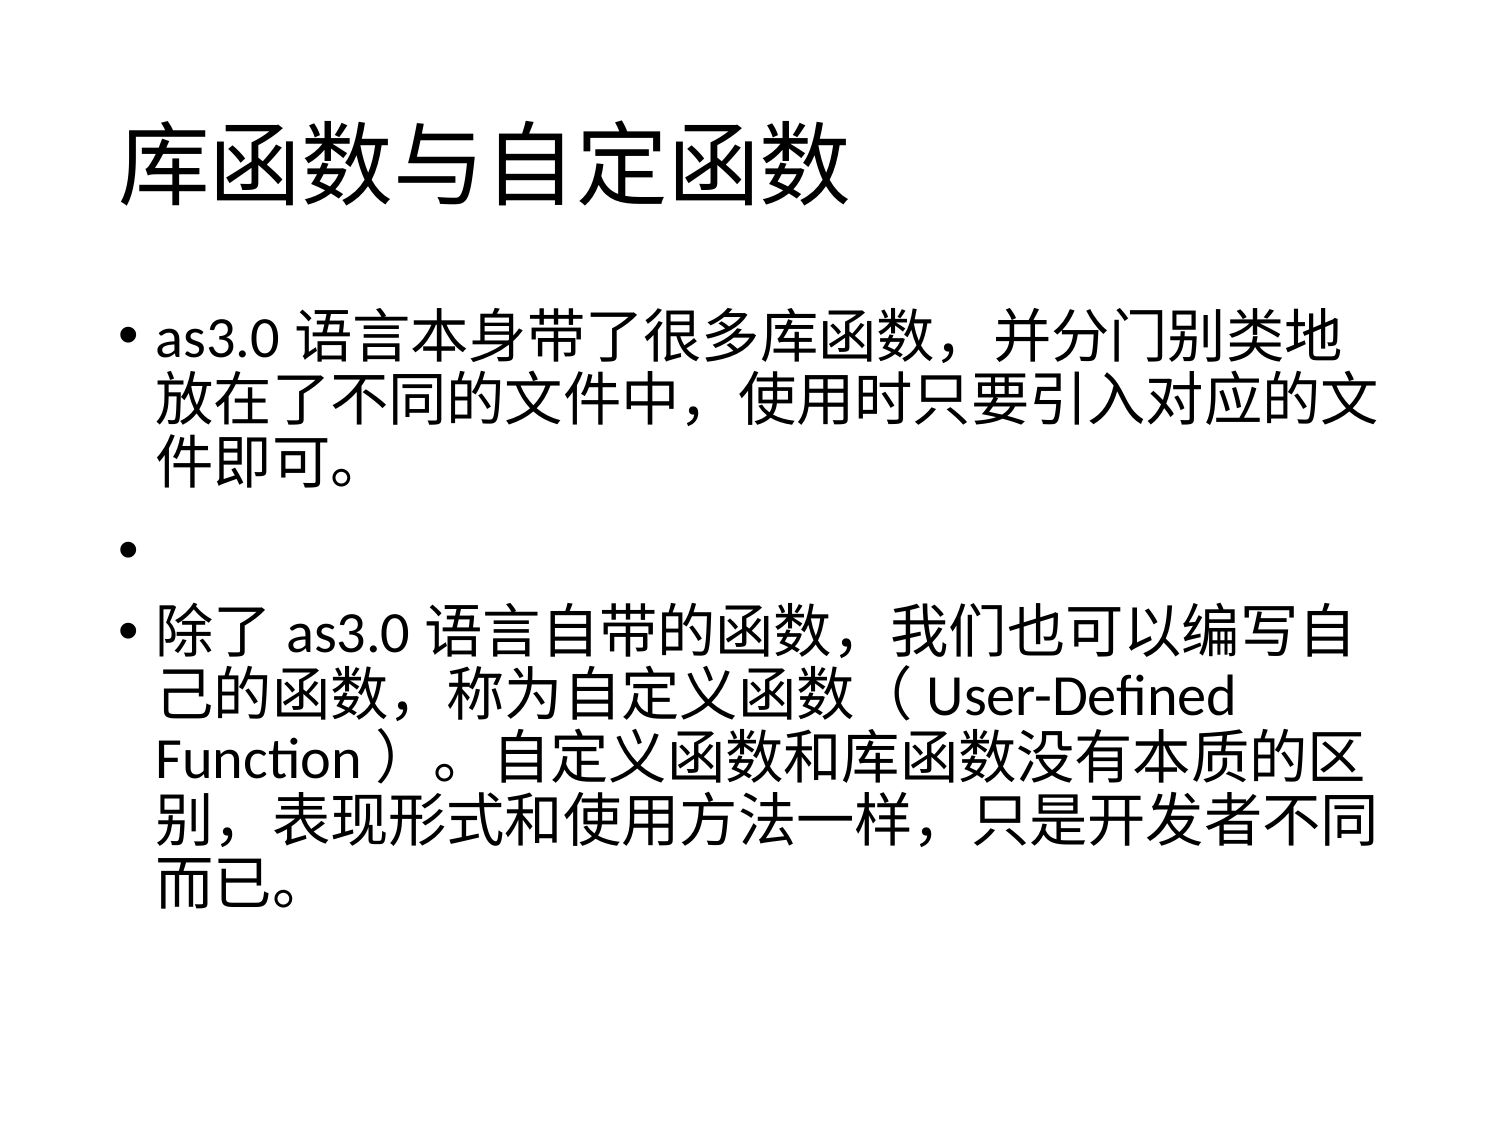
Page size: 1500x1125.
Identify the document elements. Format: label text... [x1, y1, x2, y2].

list as3.0语言本身带了很多库函数，并分门别类地放在了不同的文件中，使用时只要引入对应的文件即可。 除了as3.0语言自带的函数，我们也可以编写自己的函数，称为自定义函数（User-Defined Function）。自定义函数和库函数没有本质的区别，表现形式和使用方法一样，只是开发者不同而已。 [103, 299, 1397, 1014]
title 库函数与自定函数 [103, 59, 1397, 278]
